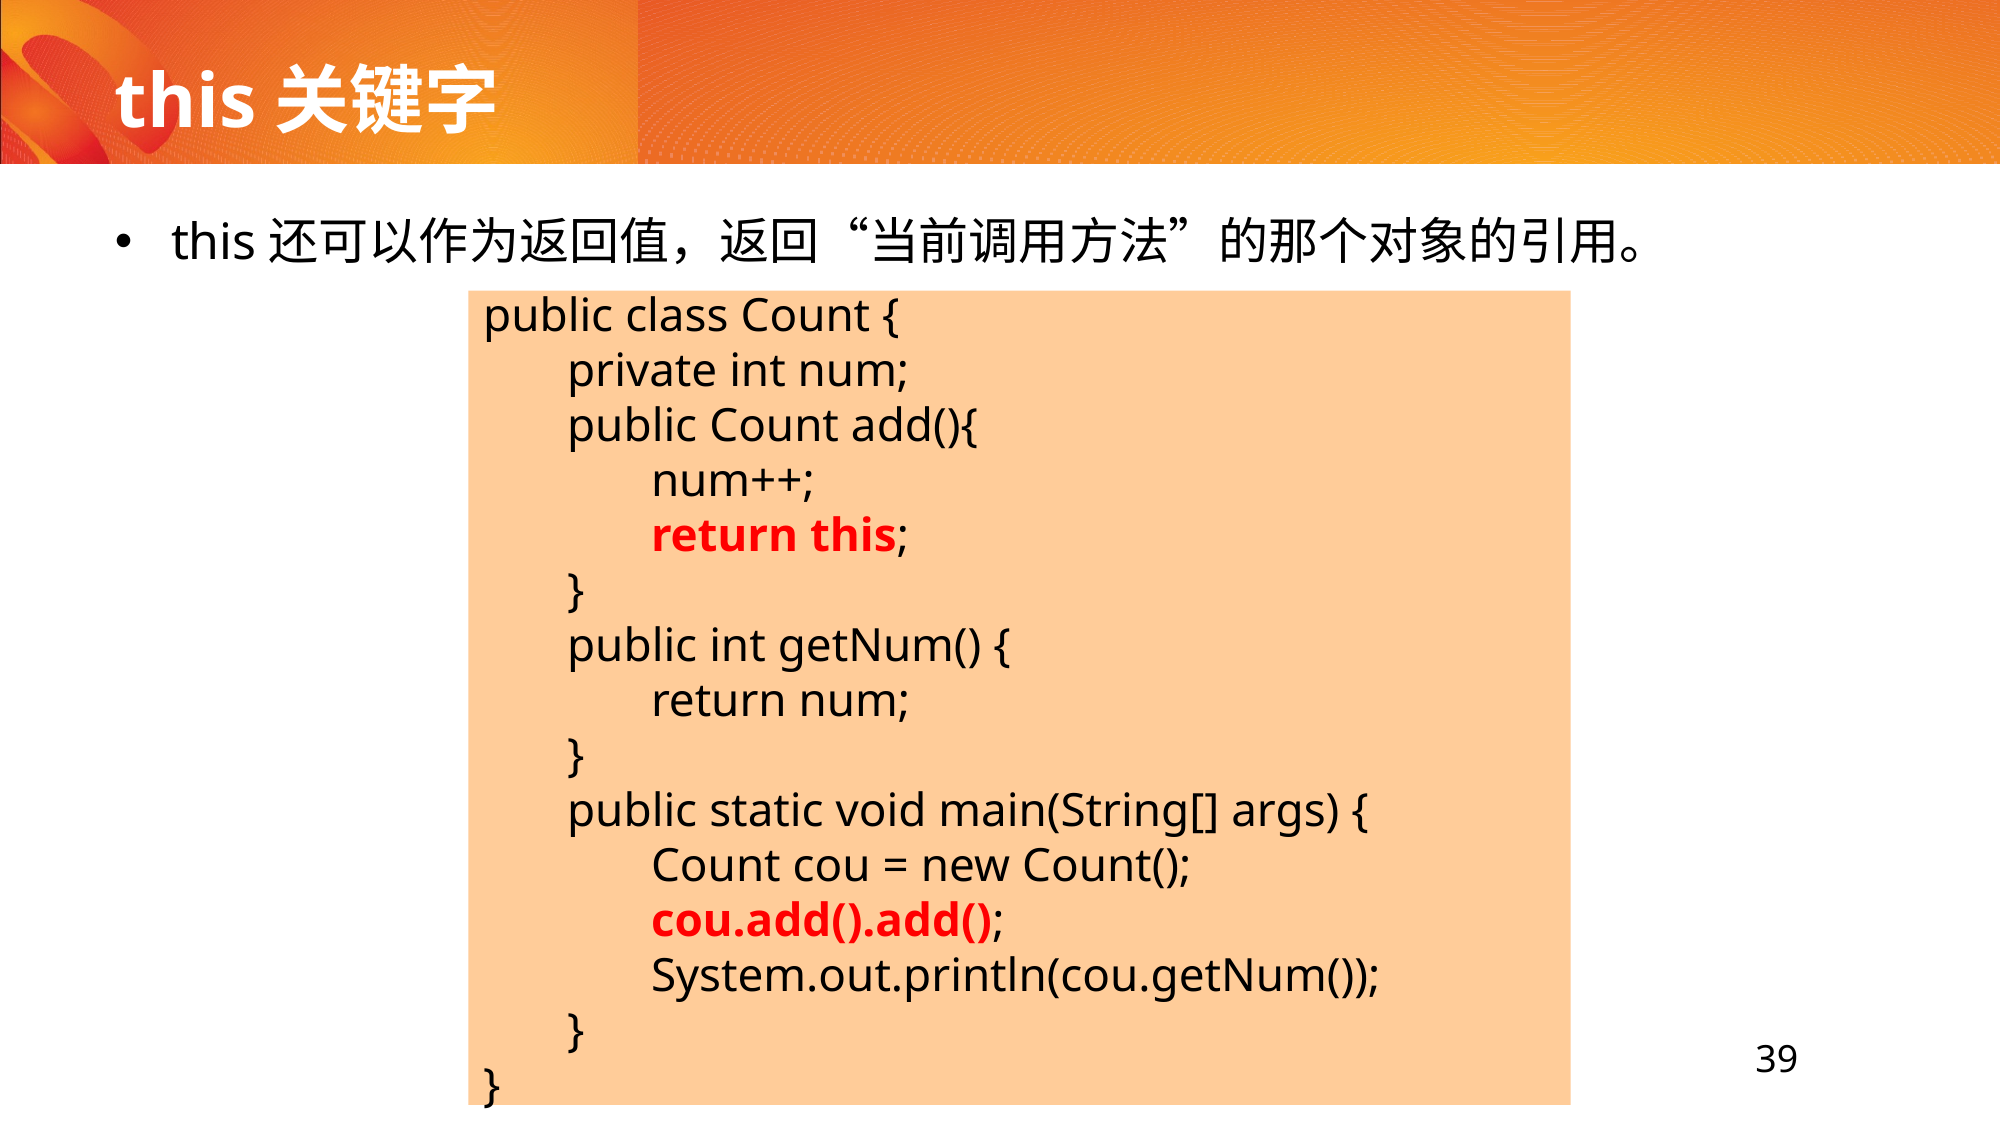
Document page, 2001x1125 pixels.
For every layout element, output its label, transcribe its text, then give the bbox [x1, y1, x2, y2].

picture [0, 0, 2000, 164]
text_box public class Count { private int num; public Count add(){ num++; return this; } public int getNum() { return num; } public static void main(String[] args) { Count cou = new Count(); cou.add().add(); System.out.println(cou.getNum()); } } [468, 290, 1571, 1105]
title this关键字 [99, 45, 1900, 167]
list this还可以作为返回值，返回“当前调用方法”的那个对象的引用。 [99, 190, 1900, 1005]
